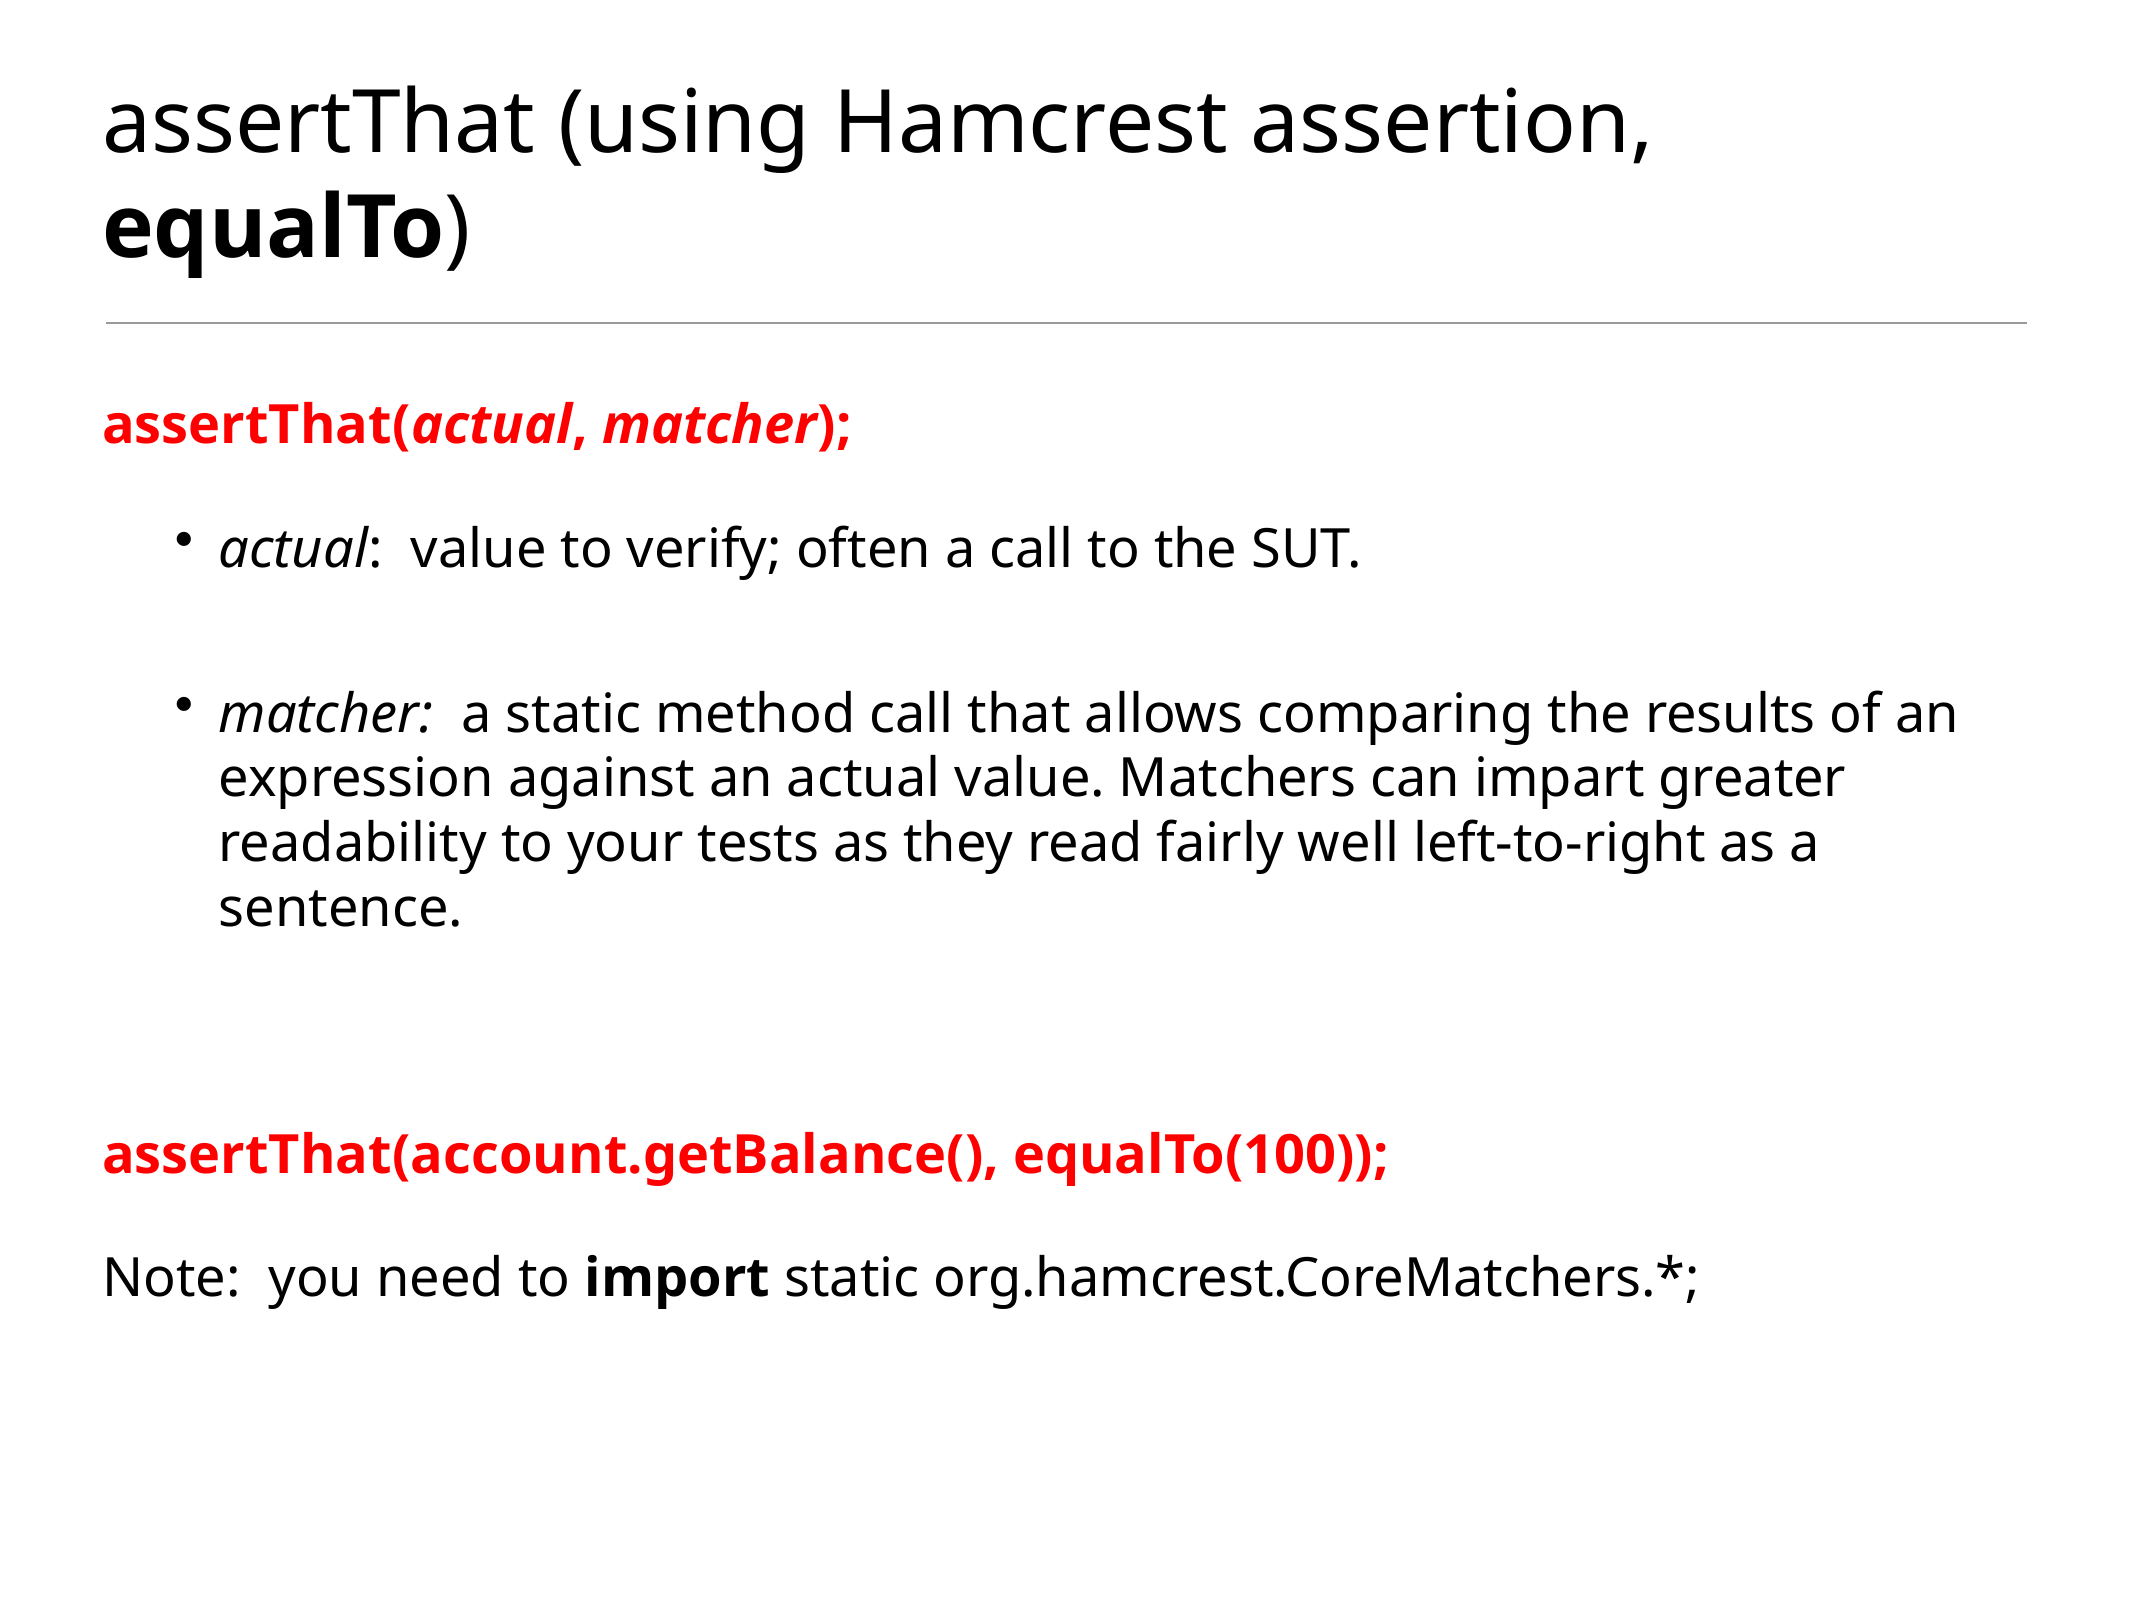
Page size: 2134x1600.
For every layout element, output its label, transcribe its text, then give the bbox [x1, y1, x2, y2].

list assertThat(actual, matcher); actual: value to verify; often a call to the SUT. matcher: a static method call that allows comparing the results of an expression against an actual value. Matchers can impart greater readability to your tests as they read fairly well left-to-right as a sentence. assertThat(account.getBalance(), equalTo(100)); Note: you need to import static org.hamcrest.CoreMatchers.*; [93, 380, 2041, 1459]
title assertThat (using Hamcrest assertion, equalTo) [93, 53, 2041, 284]
